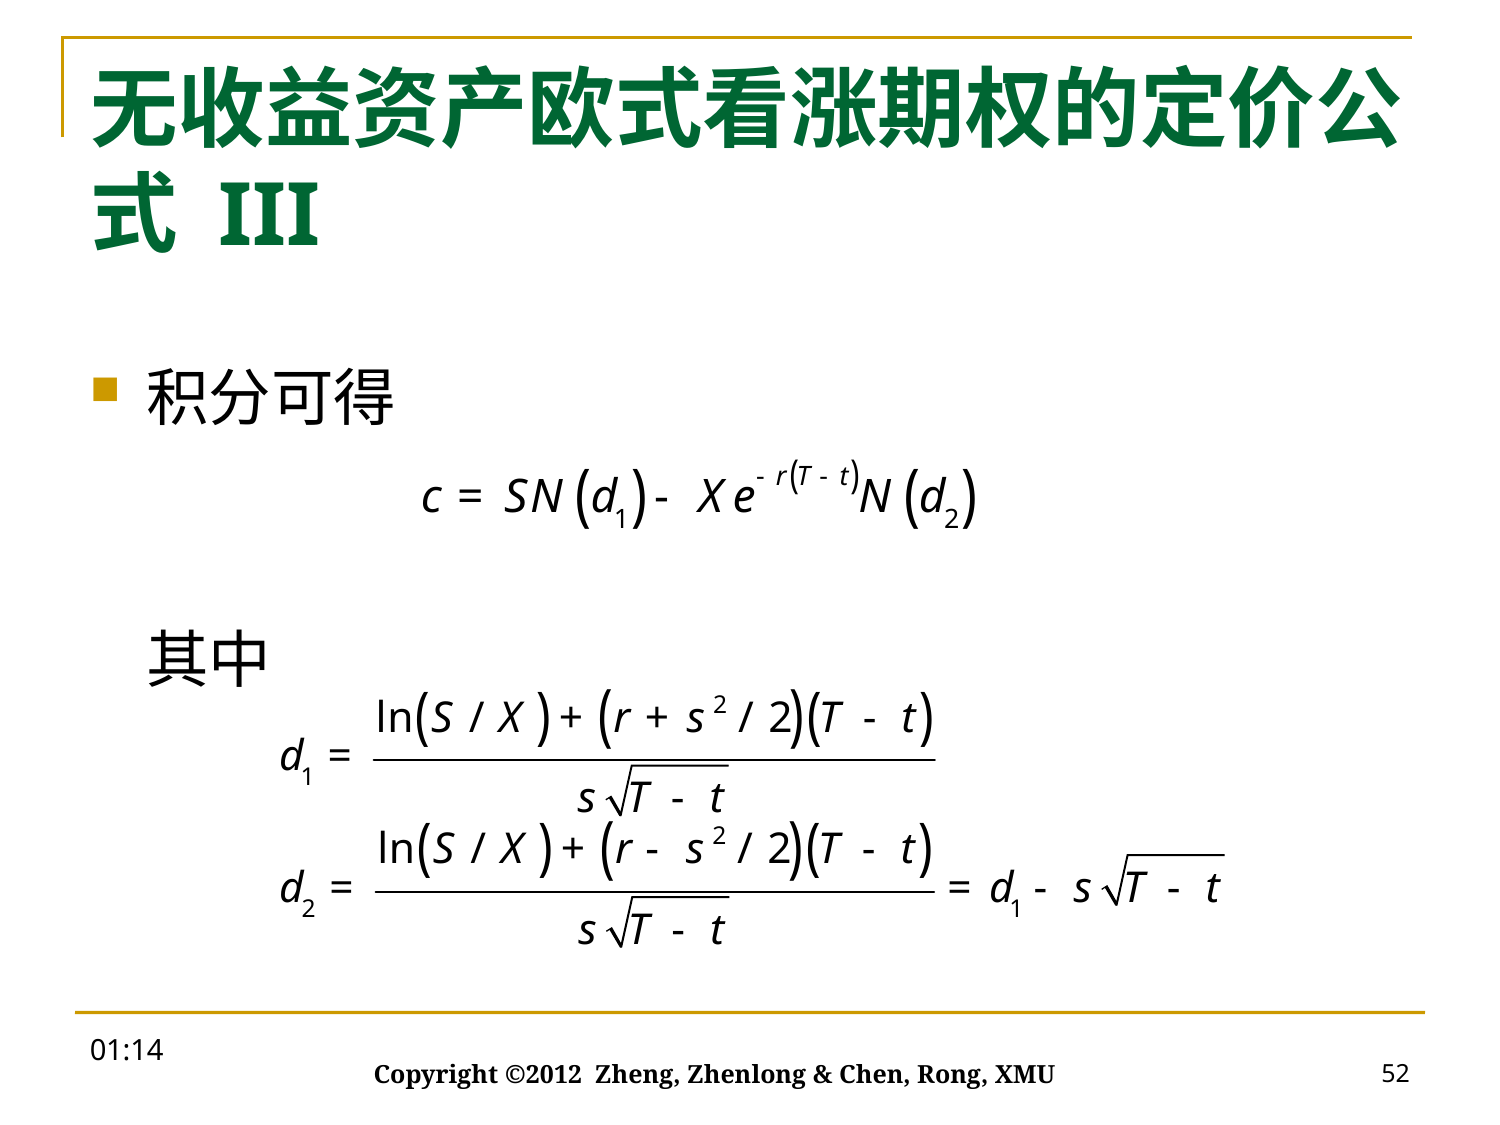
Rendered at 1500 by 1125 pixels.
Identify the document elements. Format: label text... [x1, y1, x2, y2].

title 无收益资产欧式看涨期权的定价公式 III [74, 45, 1426, 233]
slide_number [75, 1024, 269, 1100]
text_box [276, 679, 1236, 956]
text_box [417, 451, 986, 544]
slide_number 52 [1074, 1023, 1426, 1100]
footer Copyright ©2012 Zheng, Zhenlong & Chen, Rong, XMU [269, 1024, 1161, 1101]
list 积分可得 其中 [74, 262, 1426, 1006]
